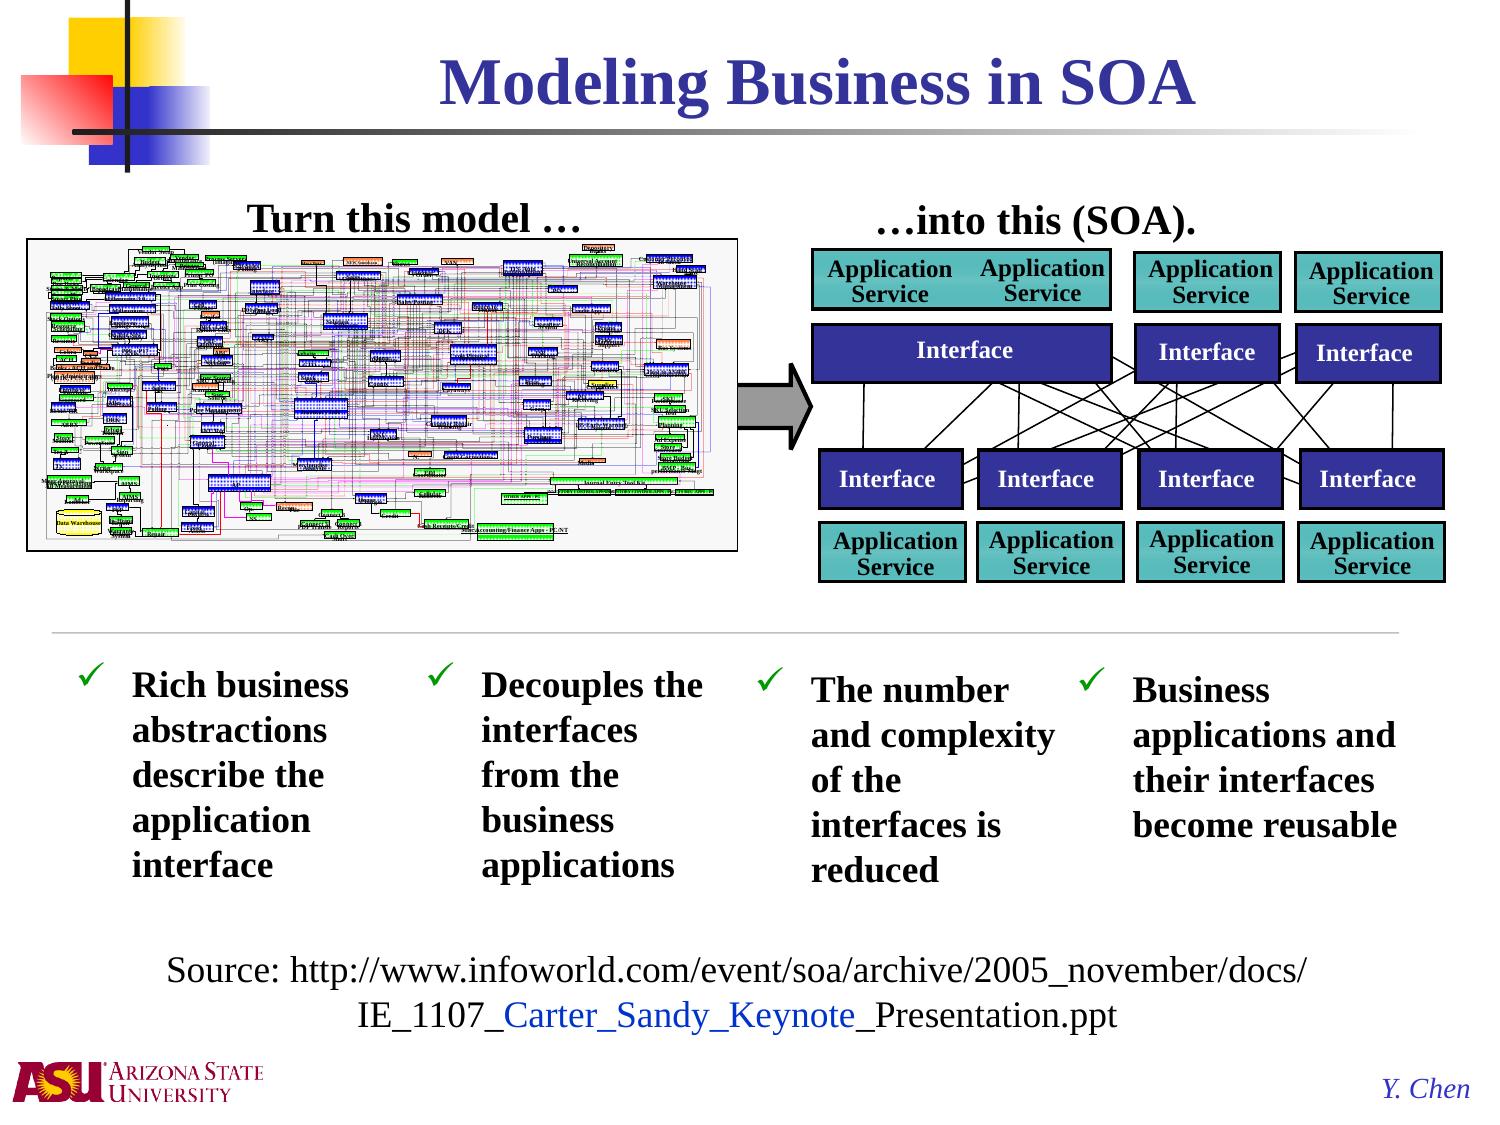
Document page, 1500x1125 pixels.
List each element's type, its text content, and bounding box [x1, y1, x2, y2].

text_box Interface [1301, 329, 1428, 374]
text_box Decouples the interfaces from the business applications [430, 653, 737, 899]
text_box Interface [1143, 454, 1270, 500]
text_box Interface [1304, 454, 1432, 500]
text_box Interface [1143, 327, 1271, 373]
picture [12, 1062, 263, 1102]
text_box Interface [823, 454, 951, 500]
text_box [812, 324, 1112, 383]
text_box Turn this model … [231, 183, 598, 237]
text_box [26, 238, 738, 552]
text_box Interface [982, 454, 1110, 500]
text_box [742, 363, 811, 450]
text_box Application Service [793, 522, 999, 588]
text_box Application Service [1268, 251, 1474, 318]
text_box Application Service [1108, 250, 1314, 316]
text_box [819, 449, 963, 509]
text_box Source: http://www.infoworld.com/event/soa/archive/2005_november/docs/ IE_1107_Carter_Sandy_Keynote_Presentation.ppt [37, 937, 1438, 1043]
text_box [1138, 449, 1283, 509]
text_box [1300, 449, 1444, 509]
text_box Rich business abstractions describe the application interface [60, 653, 430, 899]
text_box [978, 449, 1122, 509]
text_box Application Service [787, 249, 993, 316]
text_box Application Service [1109, 519, 1315, 586]
text_box Interface [901, 326, 1029, 372]
text_box Application Service [1269, 521, 1475, 588]
text_box The number and complexity of the interfaces is reduced [739, 657, 1078, 904]
text_box [1296, 324, 1441, 383]
text_box Application Service [949, 521, 1154, 587]
text_box …into this (SOA). [859, 185, 1212, 250]
text_box Application Service [940, 248, 1146, 315]
text_box [1135, 324, 1280, 383]
title Modeling Business in SOA [137, 24, 1500, 125]
text_box Business applications and their interfaces become reusable [1078, 658, 1428, 898]
